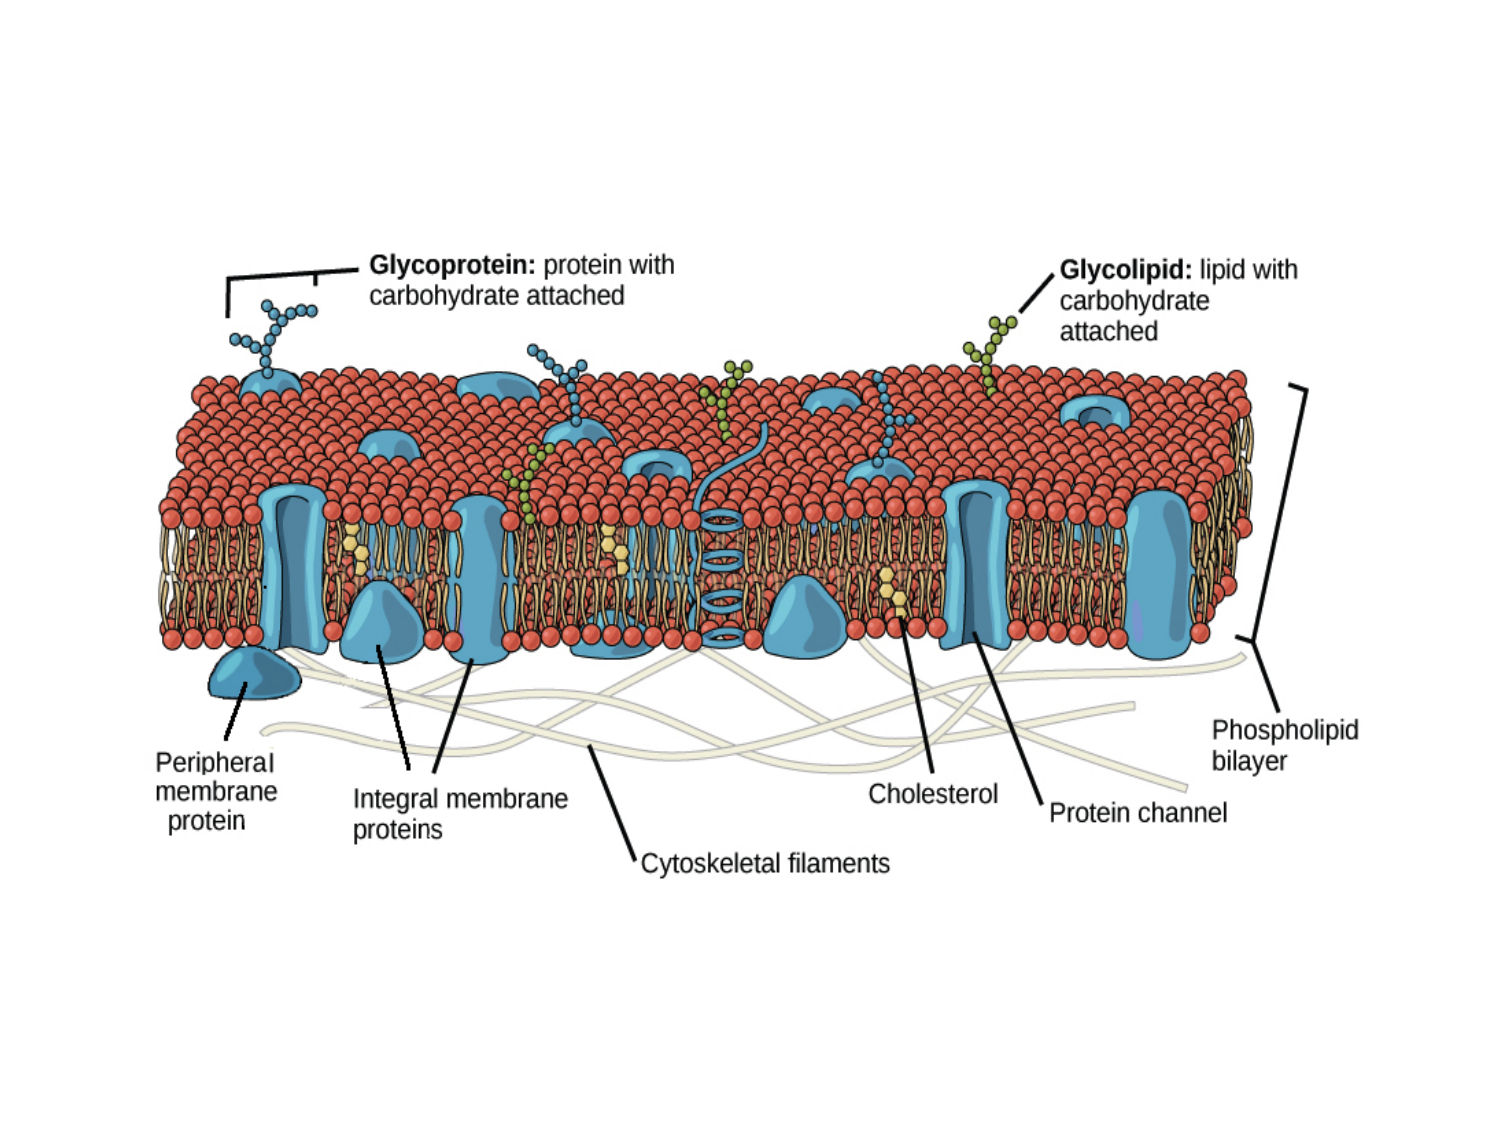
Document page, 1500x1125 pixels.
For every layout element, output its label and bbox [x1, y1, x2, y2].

list [135, 243, 1368, 890]
